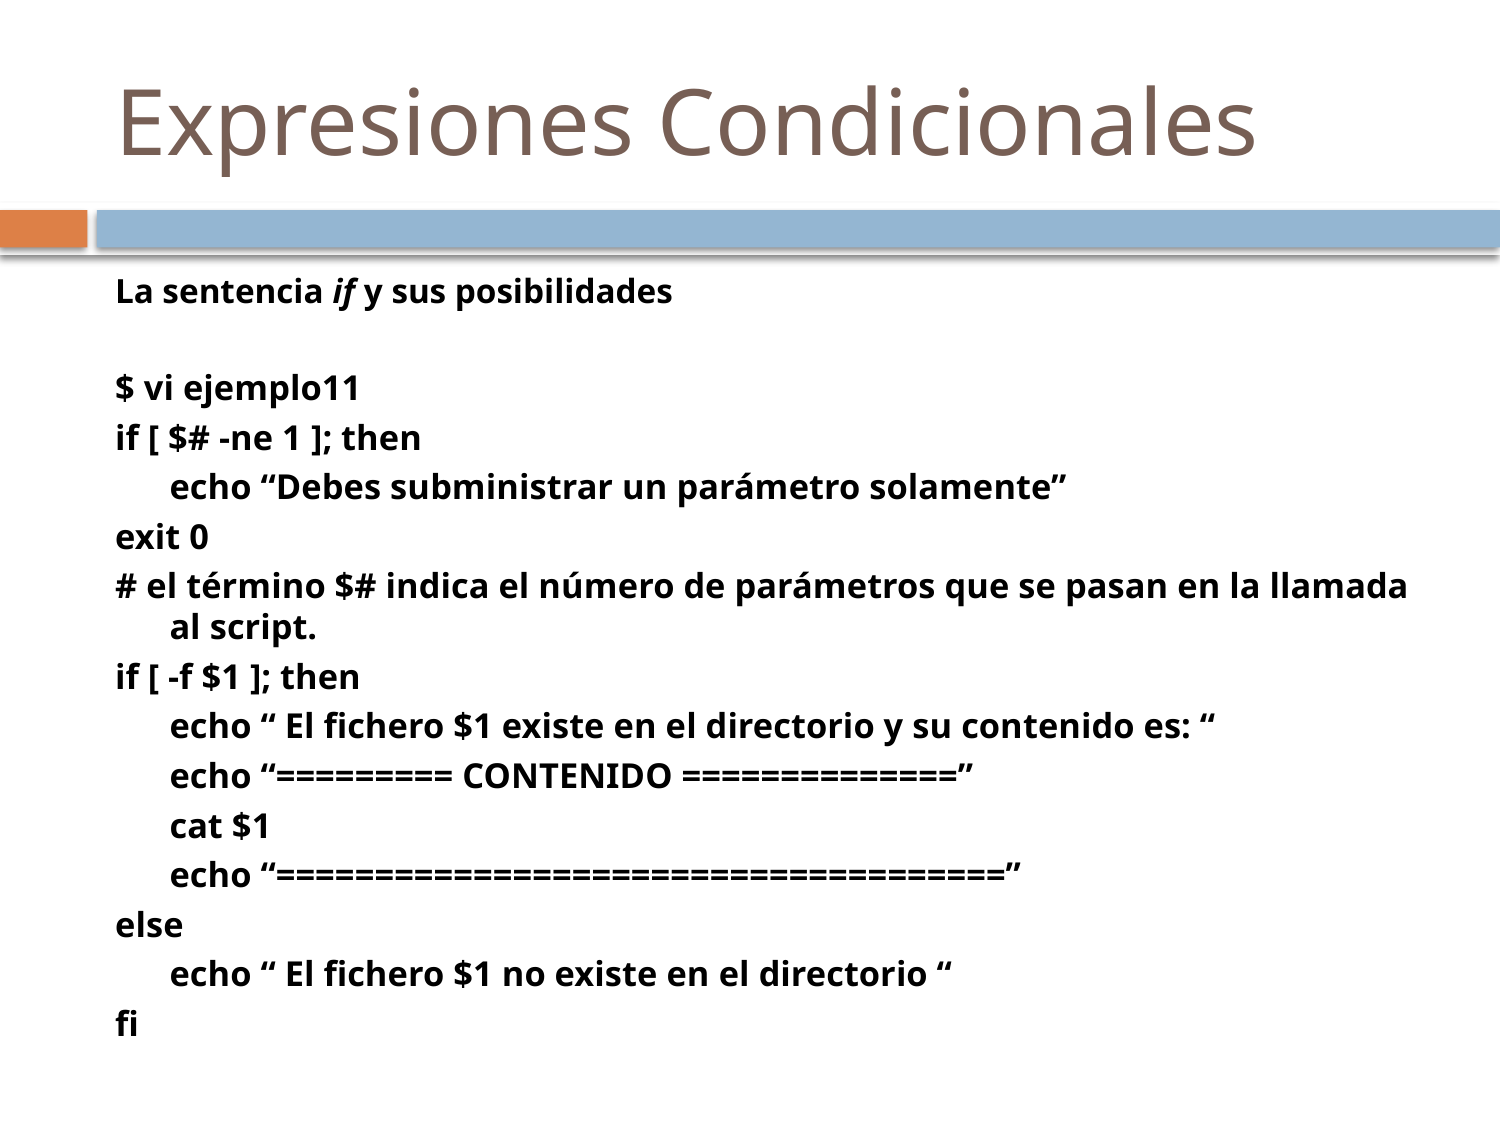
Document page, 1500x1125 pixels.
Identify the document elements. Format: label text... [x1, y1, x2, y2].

list La sentencia if y sus posibilidades $ vi ejemplo11 if [ $# -ne 1 ]; then echo “Debes subministrar un parámetro solamente” exit 0 # el término $# indica el número de parámetros que se pasan en la llamada al script. if [ -f $1 ]; then echo “ El fichero $1 existe en el directorio y su contenido es: “ echo “========= CONTENIDO ==============” cat $1 echo “=====================================” else echo “ El fichero $1 no existe en el directorio “ fi [100, 262, 1438, 1055]
title Expresiones Condicionales [100, 37, 1438, 200]
